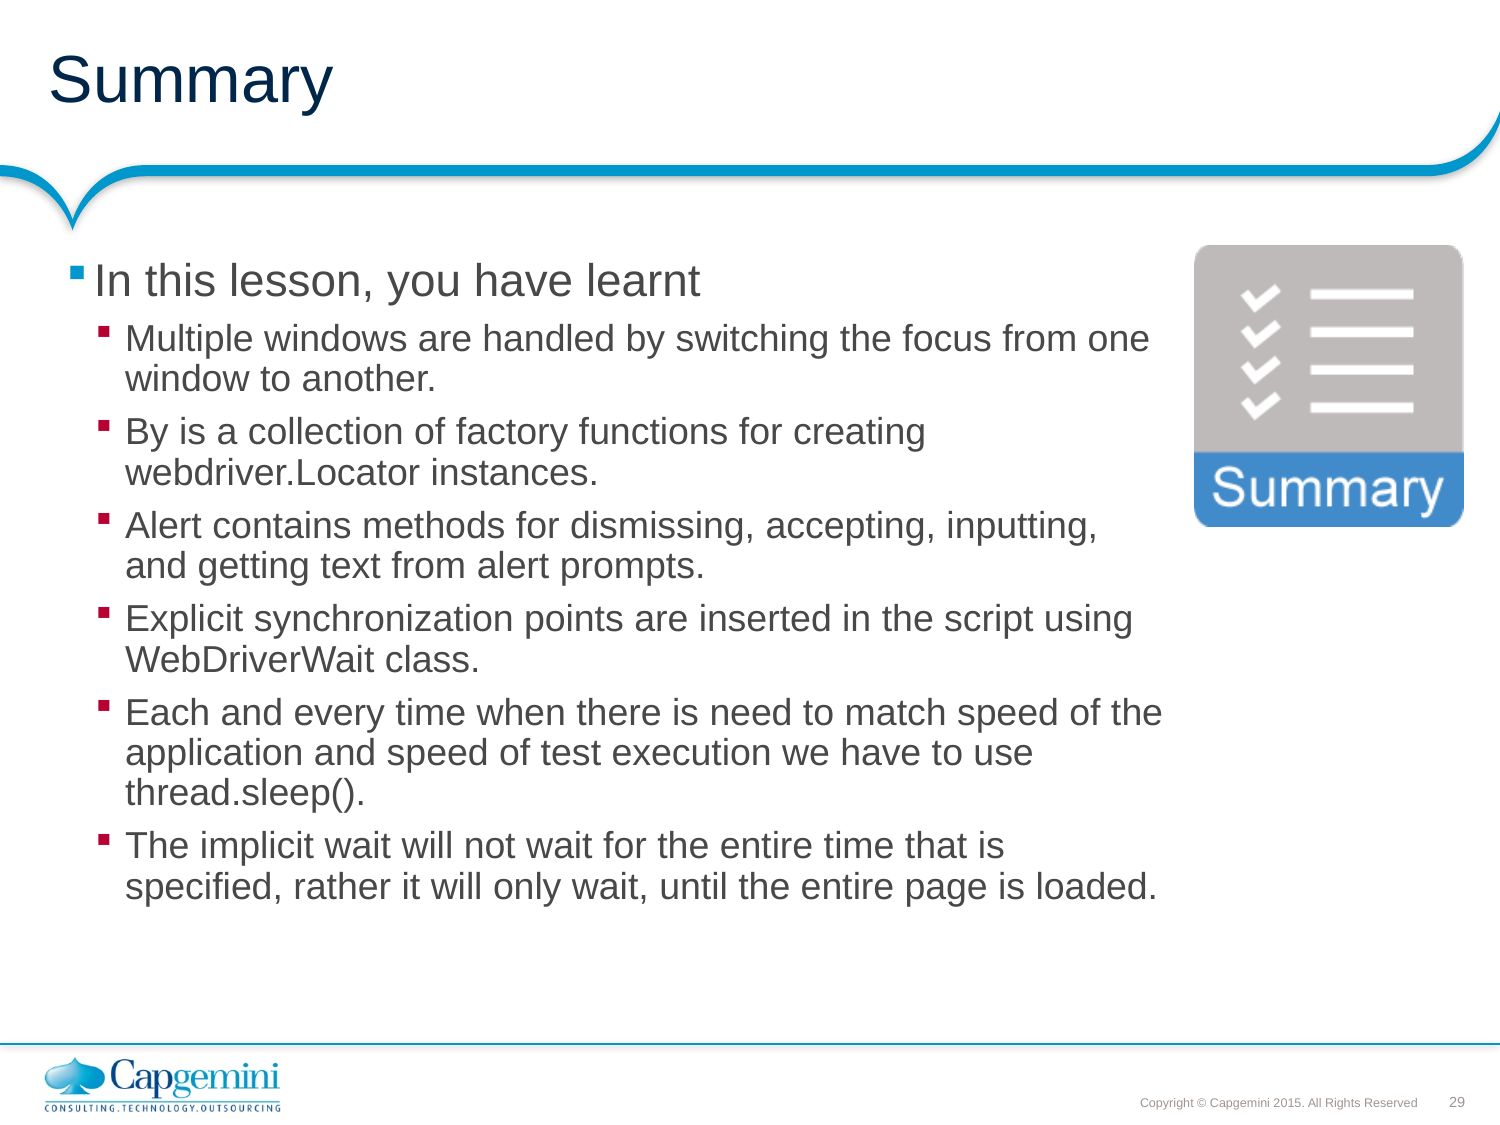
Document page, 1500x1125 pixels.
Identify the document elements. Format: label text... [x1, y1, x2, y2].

picture [1194, 245, 1464, 527]
list In this lesson, you have learnt Multiple windows are handled by switching the focus from one window to another. By is a collection of factory functions for creating webdriver.Locator instances. Alert contains methods for dismissing, accepting, inputting, and getting text from alert prompts. Explicit synchronization points are inserted in the script using WebDriverWait class. Each and every time when there is need to match speed of the application and speed of test execution we have to use thread.sleep(). The implicit wait will not wait for the entire time that is specified, rather it will only wait, until the entire page is loaded. [48, 245, 1179, 1007]
title Summary [0, 0, 1500, 165]
picture [44, 1056, 281, 1113]
